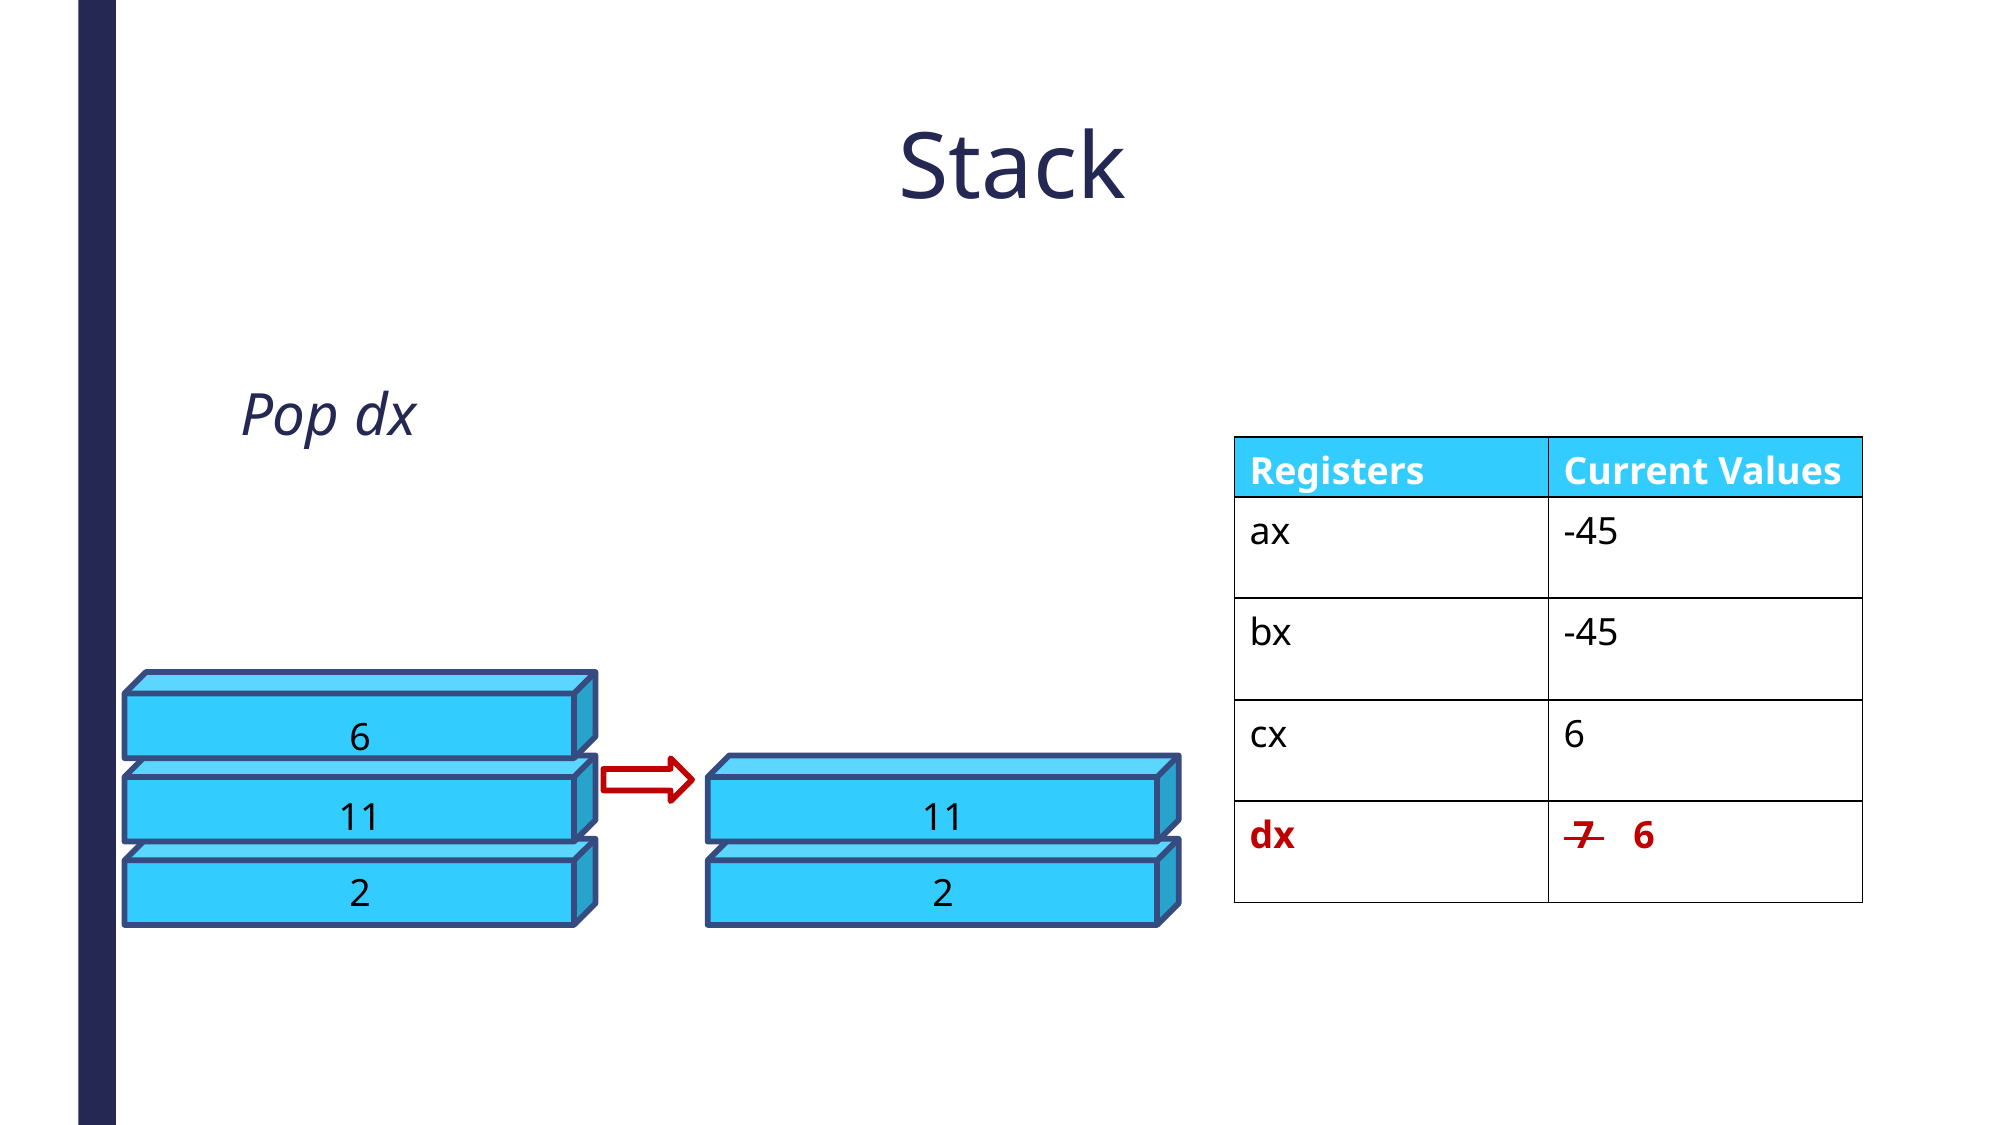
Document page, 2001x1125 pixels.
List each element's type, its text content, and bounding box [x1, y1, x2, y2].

table_cell -45 [1549, 498, 1862, 597]
text_box 6 [219, 705, 501, 765]
text_box [704, 752, 1182, 845]
table_header Registers [1235, 438, 1548, 496]
text_box [600, 755, 695, 804]
table_cell bx [1235, 599, 1548, 699]
text_box 2 [219, 861, 501, 922]
table_cell dx [1235, 802, 1548, 902]
title Stack [225, 112, 1800, 357]
table_cell cx [1235, 701, 1548, 800]
text_box [704, 835, 1182, 928]
list Pop dx [225, 375, 1800, 963]
table_cell 6 [1549, 701, 1862, 800]
text_box [121, 669, 599, 762]
table_header Current Values [1549, 438, 1862, 496]
table_cell ax [1235, 498, 1548, 597]
table_cell 7 6 [1549, 802, 1862, 902]
text_box 2 [802, 861, 1084, 922]
text_box 11 [802, 785, 1084, 846]
text_box 11 [219, 785, 501, 846]
table_cell -45 [1549, 599, 1862, 699]
text_box [121, 752, 599, 845]
text_box [121, 835, 599, 928]
